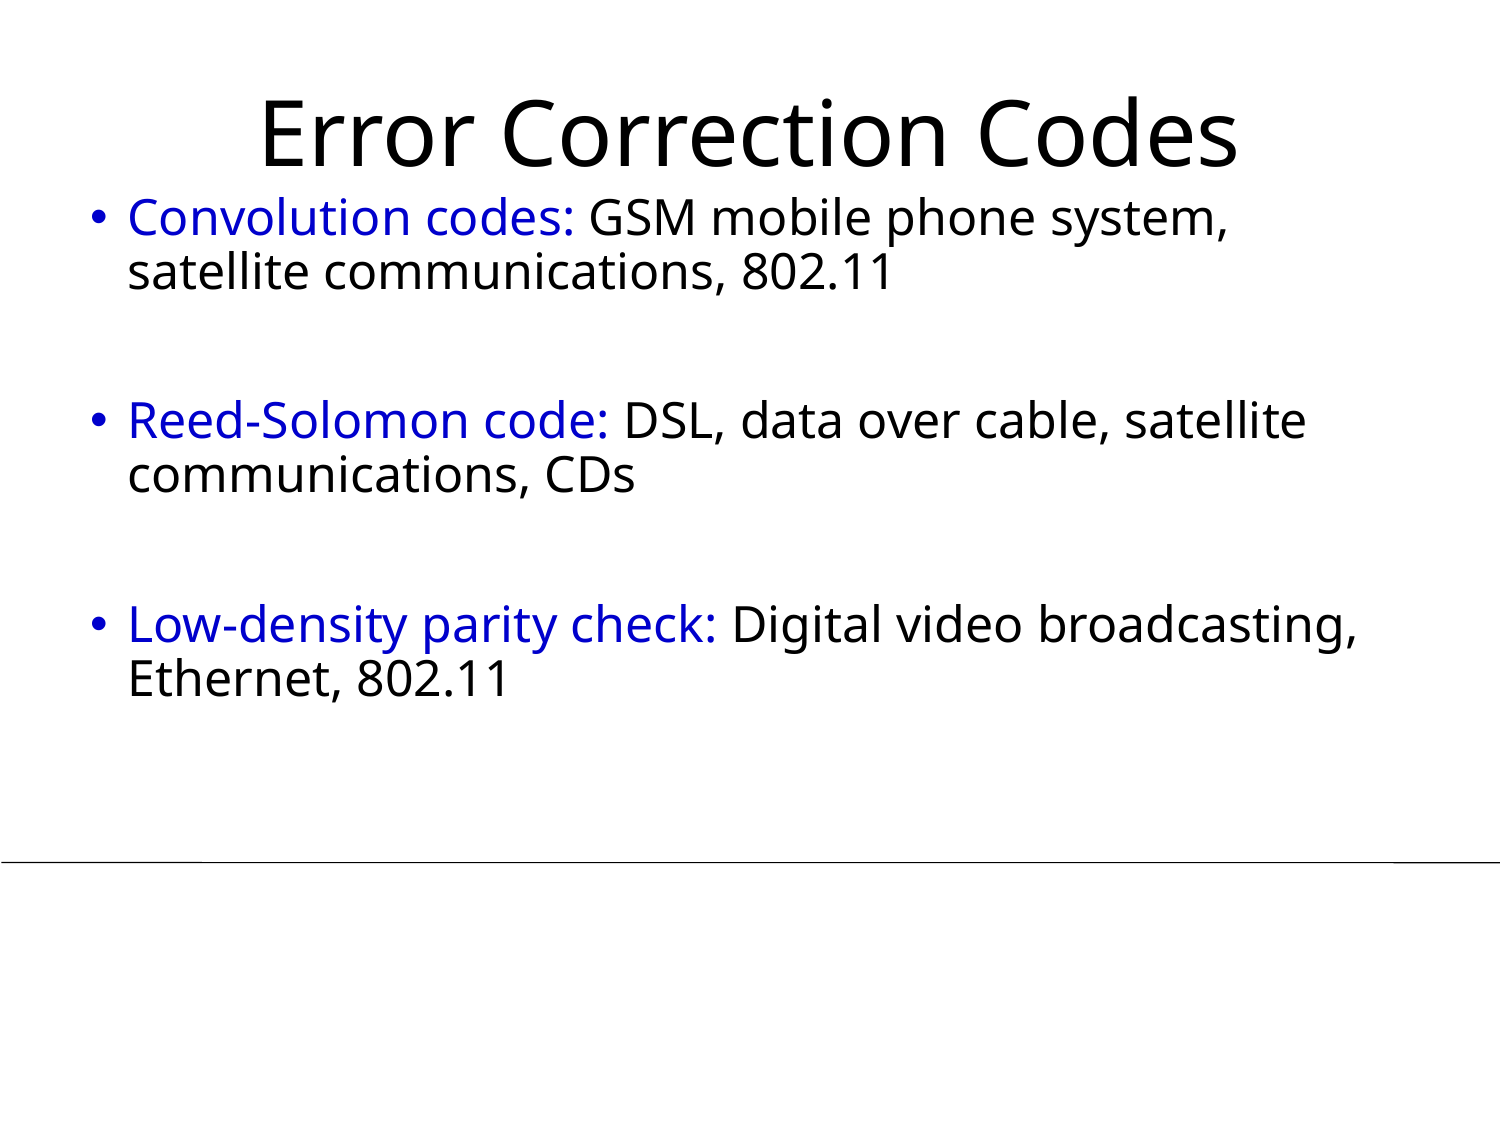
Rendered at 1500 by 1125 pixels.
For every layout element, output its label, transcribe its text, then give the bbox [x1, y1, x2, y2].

list Convolution codes: GSM mobile phone system, satellite communications, 802.11 Reed-Solomon code: DSL, data over cable, satellite communications, CDs Low-density parity check: Digital video broadcasting, Ethernet, 802.11 [75, 184, 1425, 972]
title Error Correction Codes [103, 59, 1397, 184]
